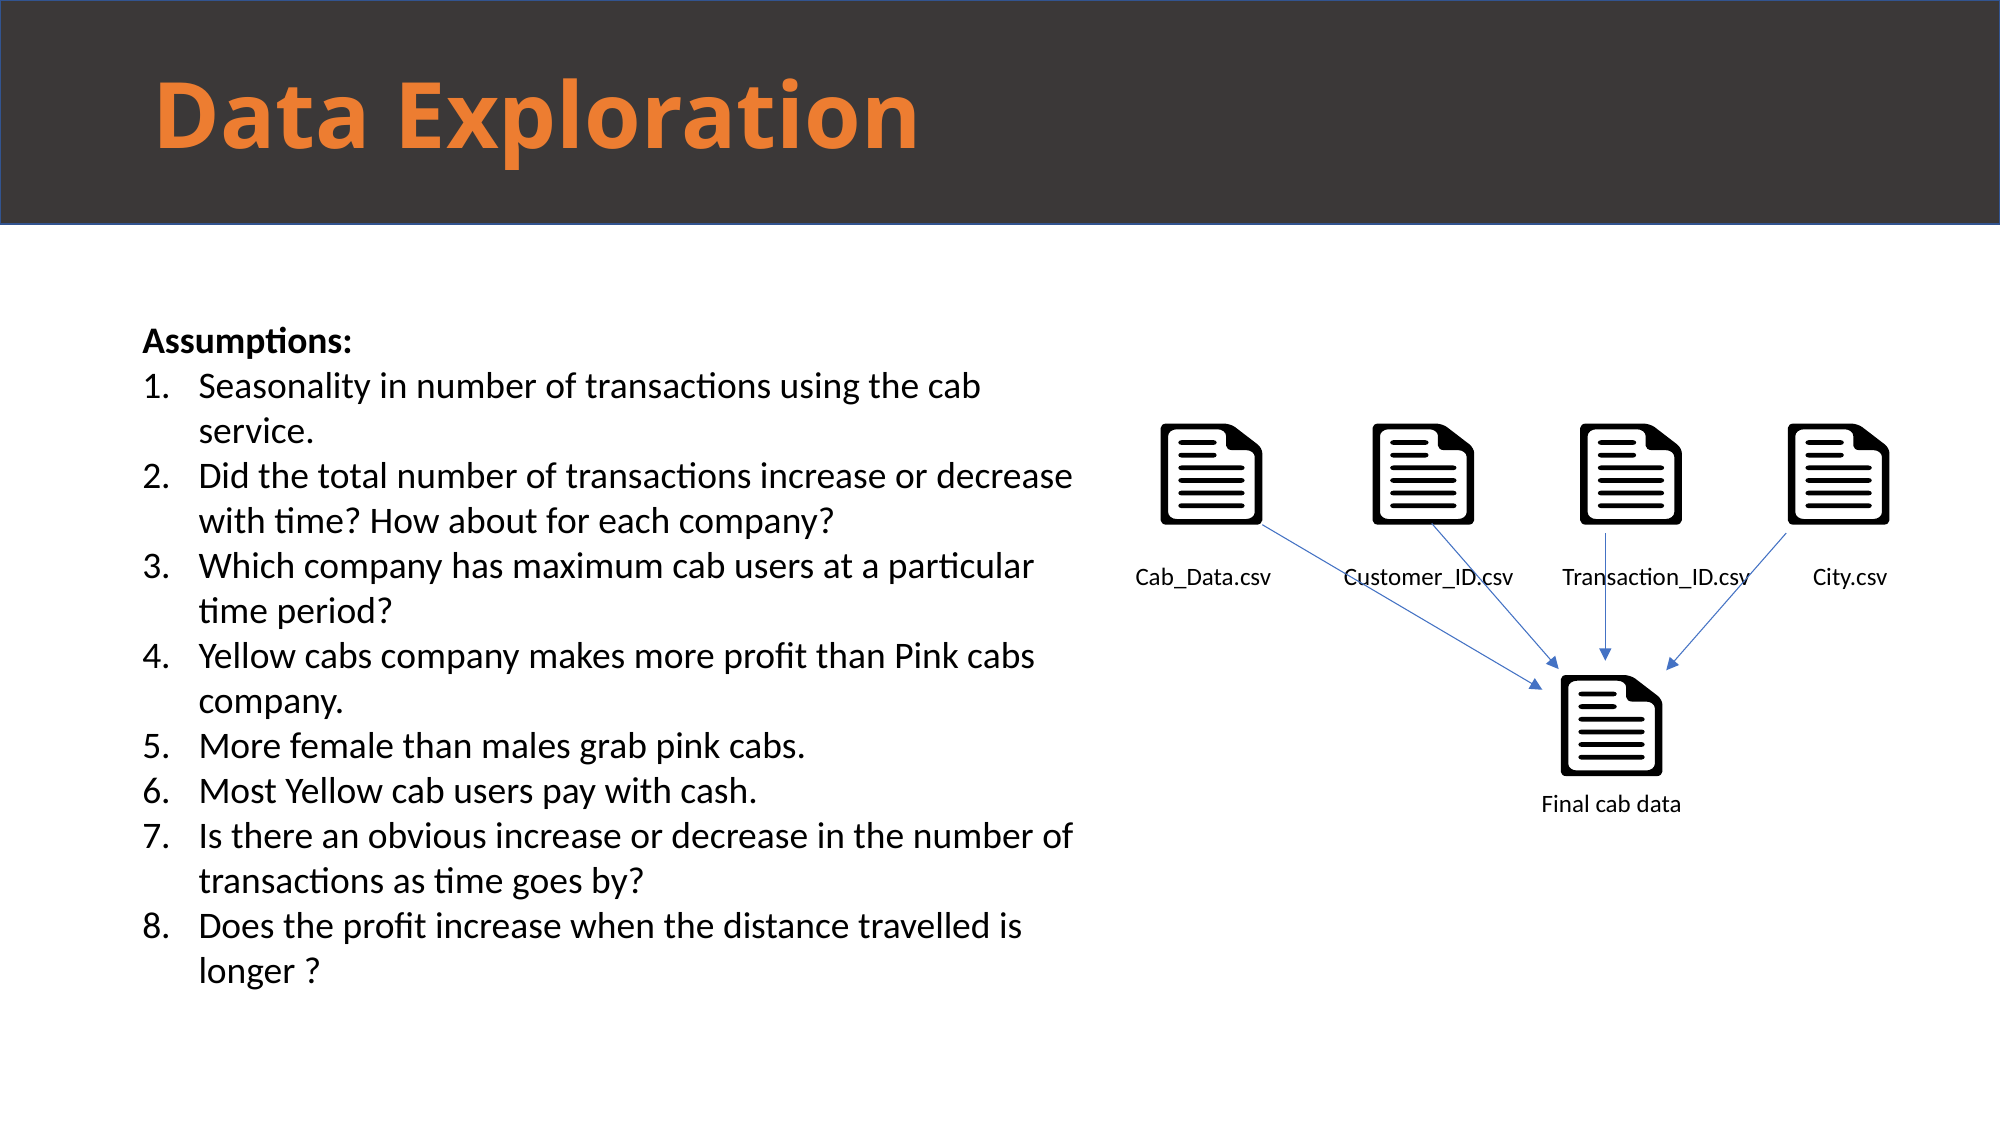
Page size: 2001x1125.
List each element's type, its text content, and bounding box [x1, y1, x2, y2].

title Data Exploration [137, 9, 1863, 228]
text_box Assumptions: Seasonality in number of transactions using the cab service. Did the total number of transactions increase or decrease with time? How about for each company? Which company has maximum cab users at a particular time period? Yellow cabs company makes more profit than Pink cabs company. More female than males grab pink cabs. Most Yellow cab users pay with cash. Is there an obvious increase or decrease in the number of transactions as time goes by? Does the profit increase when the distance travelled is longer ? [127, 263, 1106, 1125]
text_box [1120, 423, 1977, 842]
text_box [0, 0, 2000, 225]
